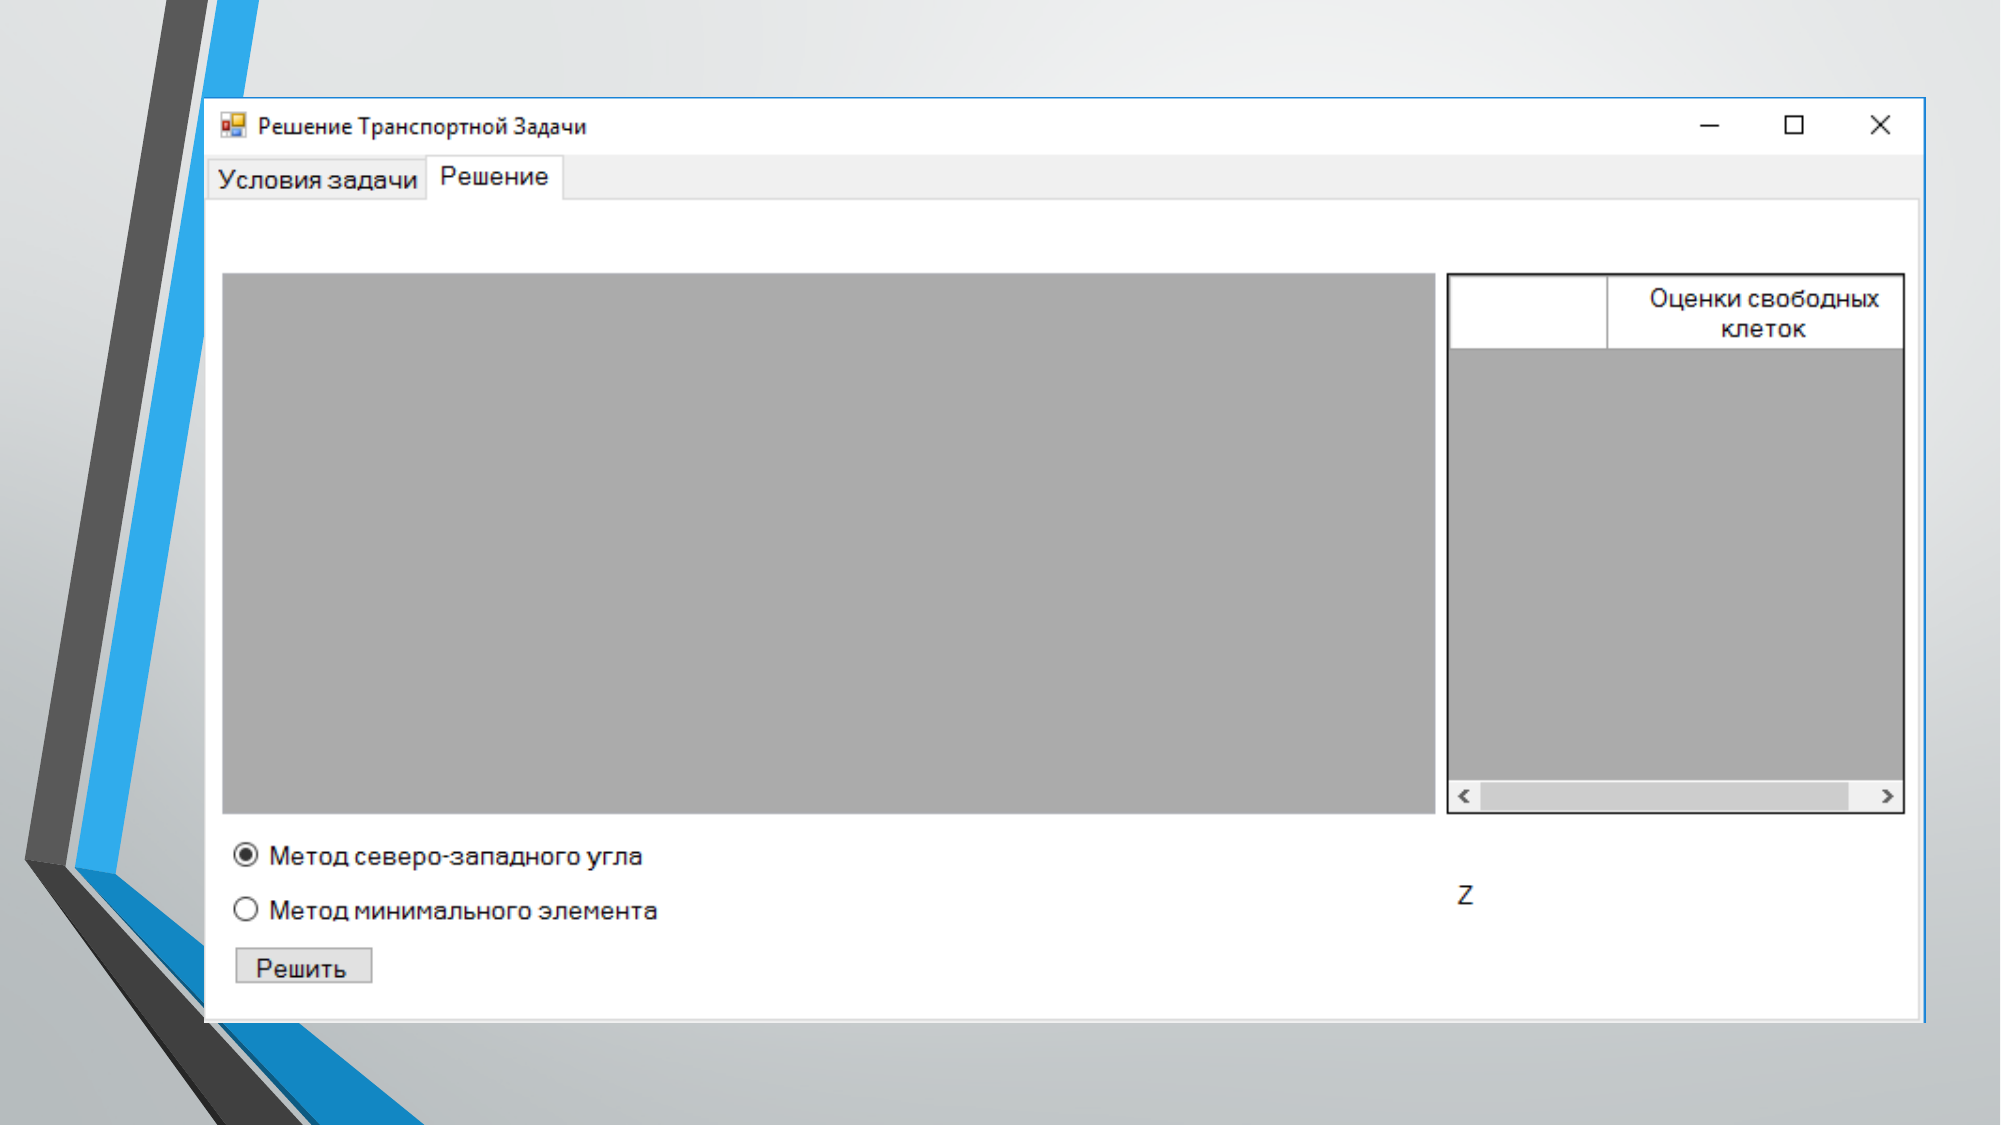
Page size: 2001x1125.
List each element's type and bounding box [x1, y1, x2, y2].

picture [204, 96, 1926, 1023]
